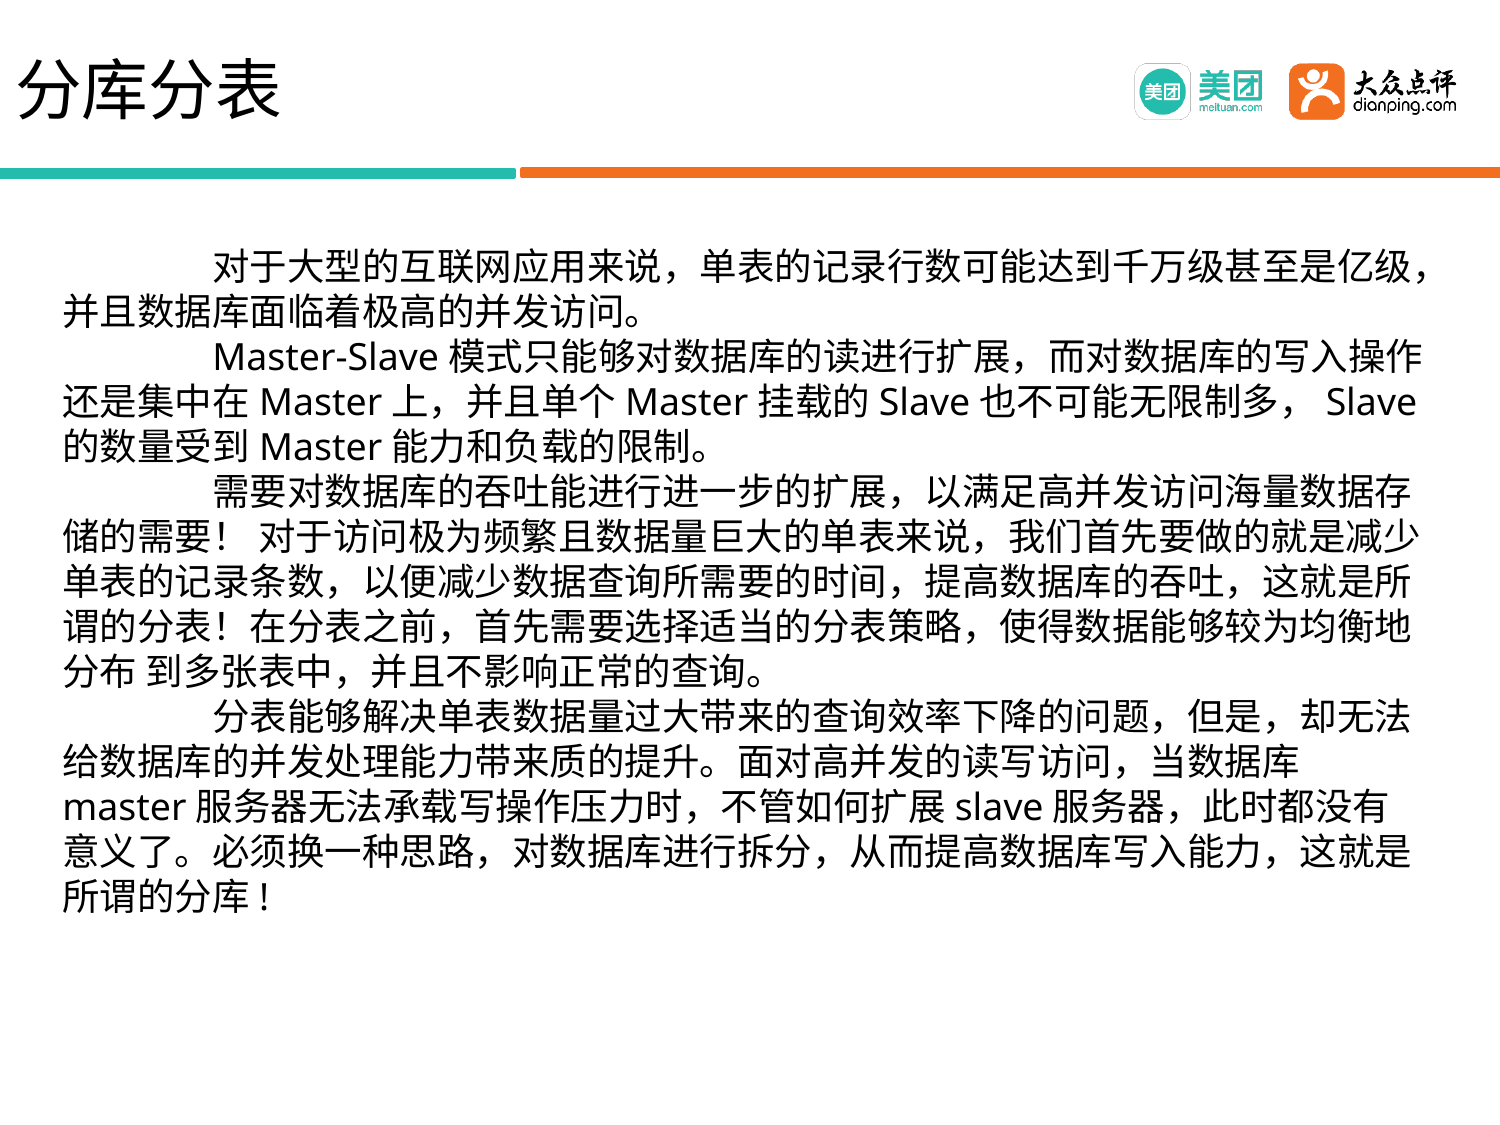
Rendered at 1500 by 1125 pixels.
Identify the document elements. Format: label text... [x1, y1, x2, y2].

text_box 对于大型的互联网应用来说，单表的记录行数可能达到千万级甚至是亿级，并且数据库面临着极高的并发访问。 Master-Slave模式只能够对数据库的读进行扩展，而对数据库的写入操作还是集中在Master上，并且单个Master挂载的Slave也不可能无限制多，Slave的数量受到Master能力和负载的限制。 需要对数据库的吞吐能进行进一步的扩展，以满足高并发访问海量数据存储的需要！ 对于访问极为频繁且数据量巨大的单表来说，我们首先要做的就是减少单表的记录条数，以便减少数据查询所需要的时间，提高数据库的吞吐，这就是所谓的分表！在分表之前，首先需要选择适当的分表策略，使得数据能够较为均衡地分布 到多张表中，并且不影响正常的查询。 分表能够解决单表数据量过大带来的查询效率下降的问题，但是，却无法给数据库的并发处理能力带来质的提升。面对高并发的读写访问，当数据库master服务器无法承载写操作压力时，不管如何扩展slave服务器，此时都没有意义了。必须换一种思路，对数据库进行拆分，从而提高数据库写入能力，这就是所谓的分库! [47, 287, 1440, 971]
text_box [0, 0, 1500, 276]
